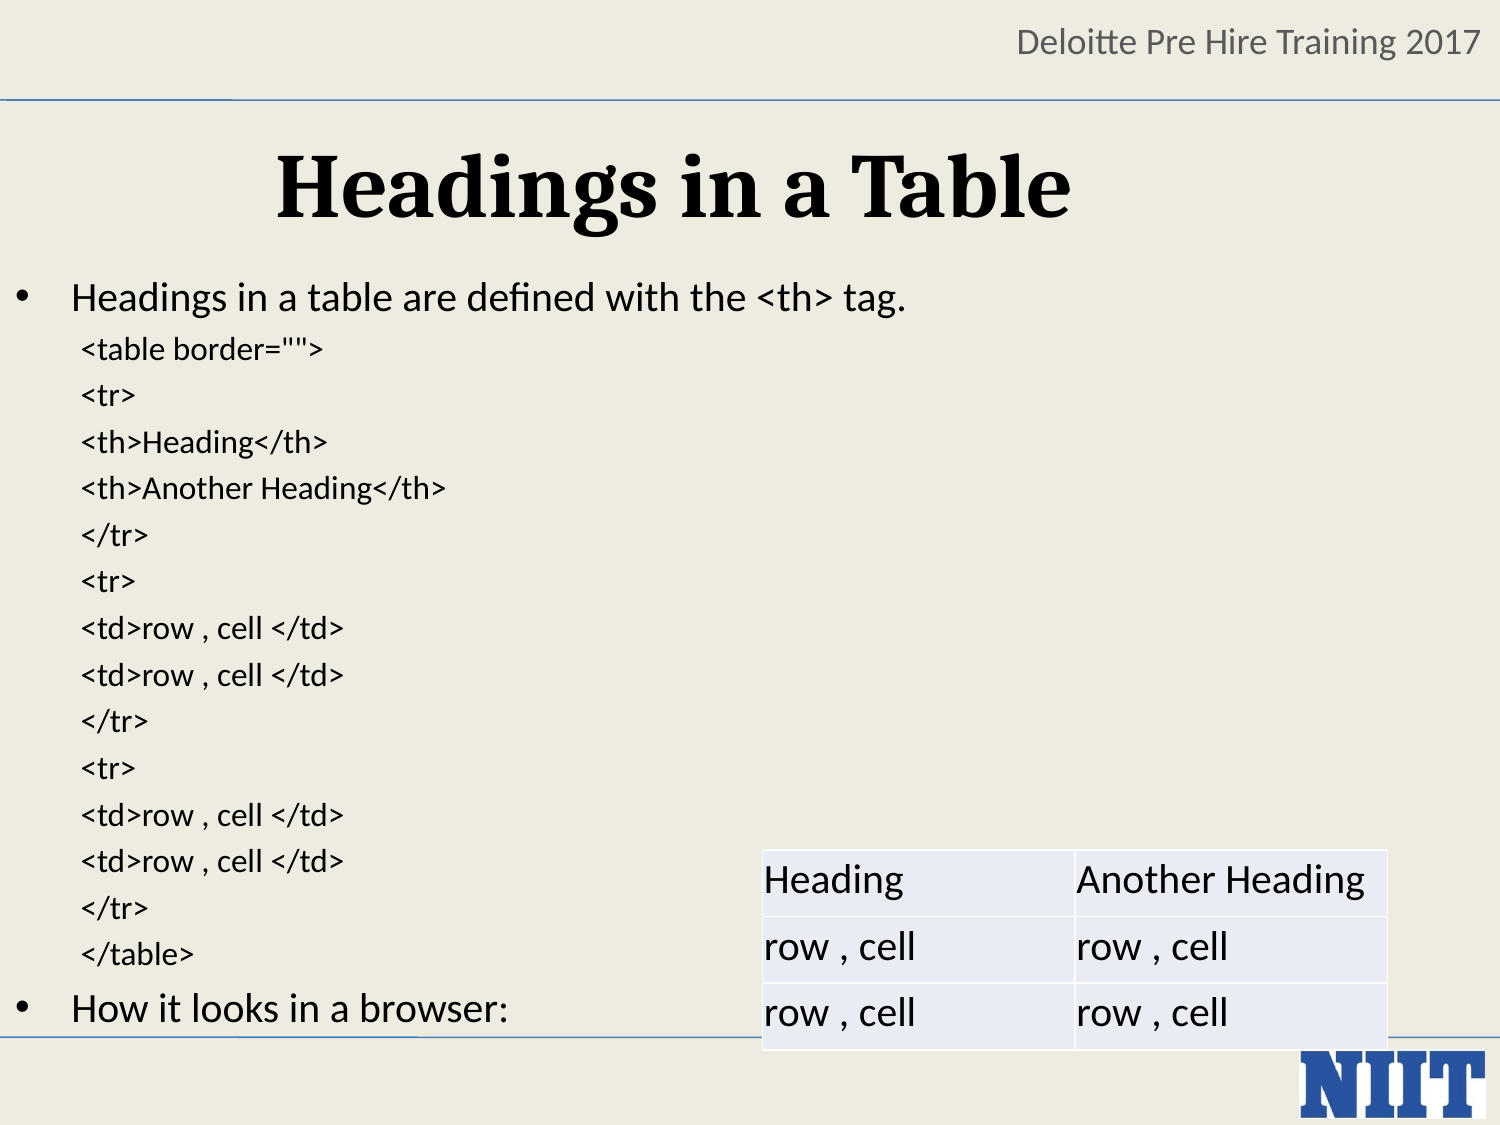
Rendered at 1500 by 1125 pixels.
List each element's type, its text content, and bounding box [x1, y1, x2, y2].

picture [1299, 1049, 1486, 1119]
table_cell row , cell [1076, 984, 1387, 1049]
table_cell row , cell [1076, 917, 1387, 982]
table_header Heading [763, 851, 1074, 916]
table_header Another Heading [1076, 851, 1387, 916]
table_cell row , cell [763, 917, 1074, 982]
table_cell row , cell [763, 984, 1074, 1049]
title Headings in a Table [0, 87, 1350, 262]
list Headings in a table are defined with the <th> tag. <table border=""> <tr> <th>Heading</th> <th>Another Heading</th> </tr> <tr> <td>row , cell </td> <td>row , cell </td> </tr> <tr> <td>row , cell </td> <td>row , cell </td> </tr> </table> How it looks in a browser: [0, 262, 1350, 1063]
